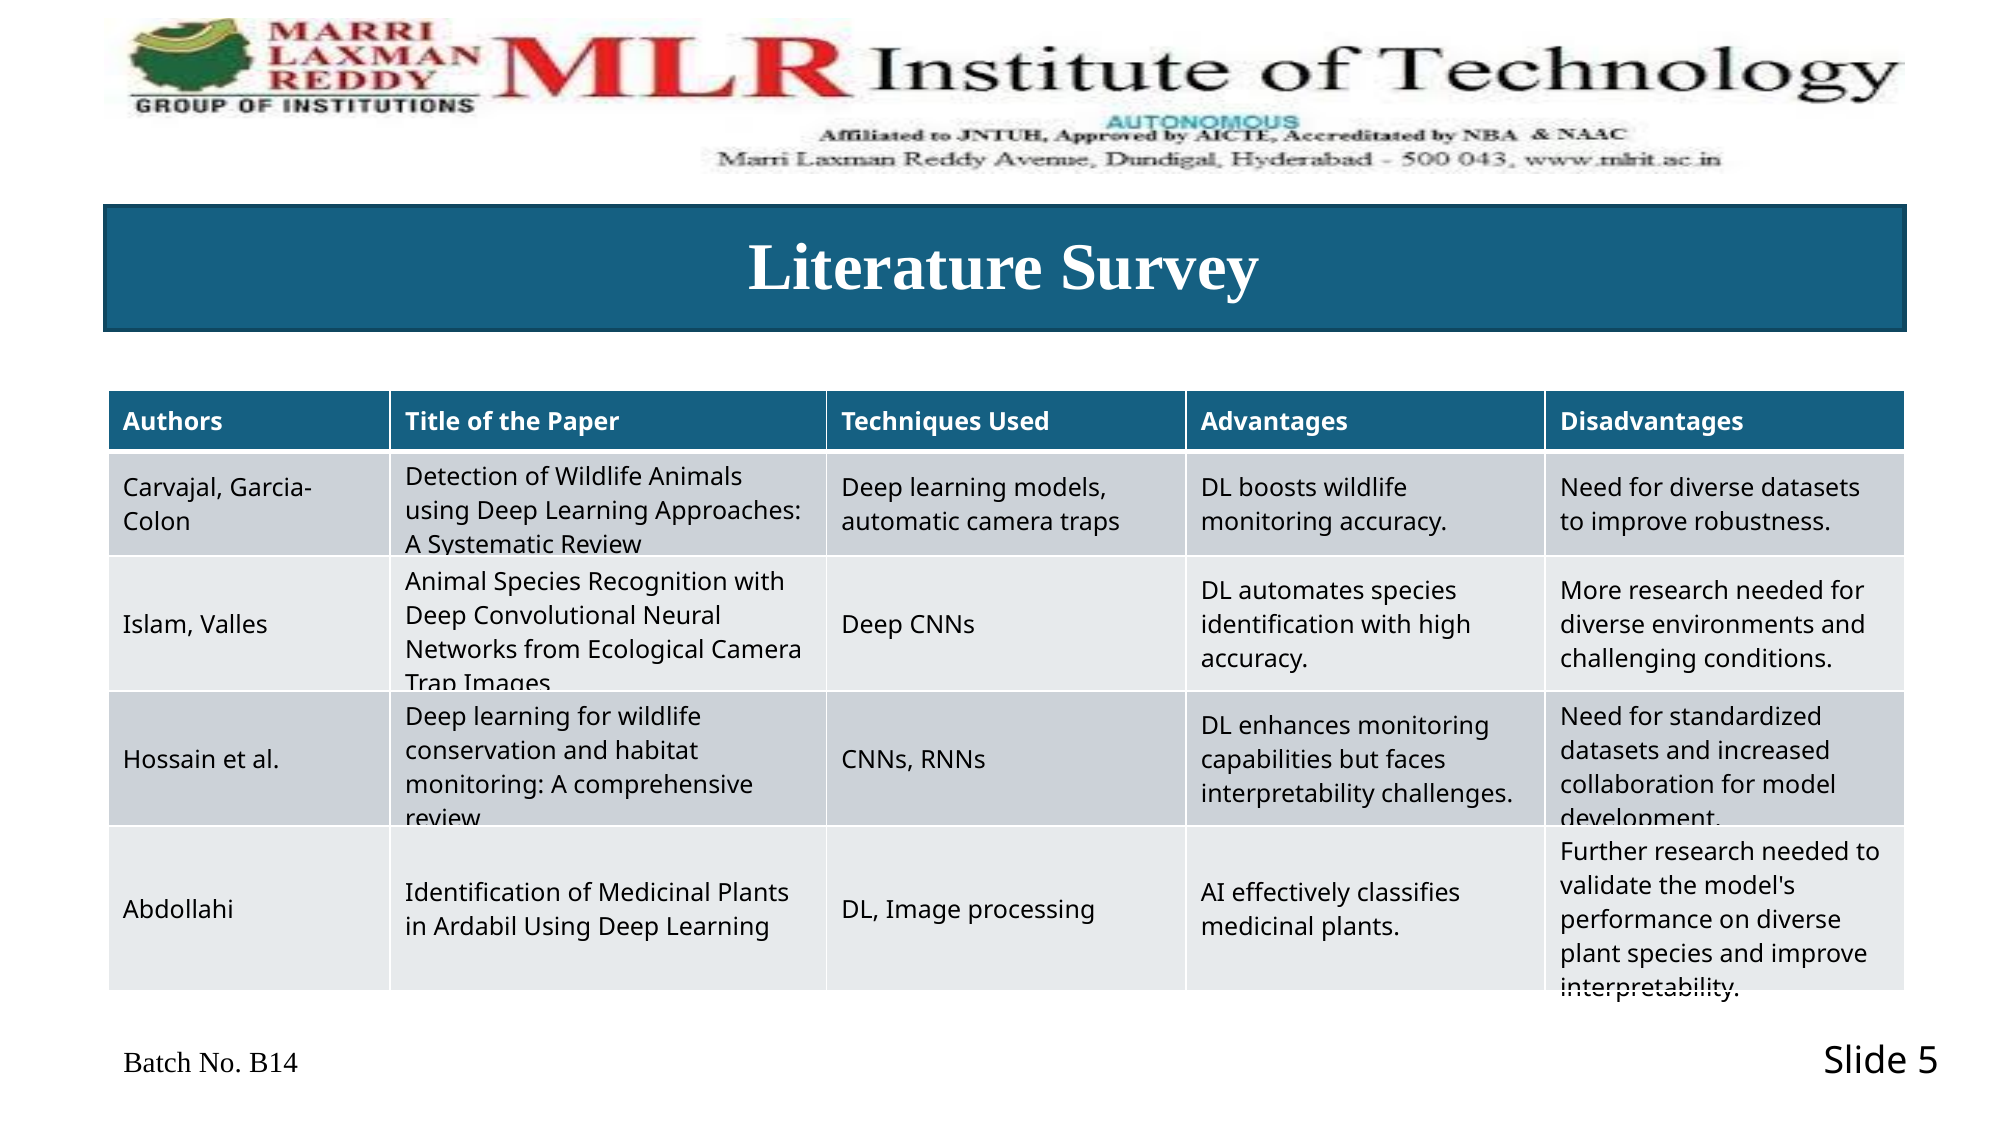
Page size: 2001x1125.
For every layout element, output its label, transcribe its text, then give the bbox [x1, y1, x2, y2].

picture [104, 17, 1906, 175]
table_header Techniques Used [827, 391, 1185, 449]
table_cell DL enhances monitoring capabilities but faces interpretability challenges. [1187, 692, 1544, 825]
table_header Title of the Paper [391, 391, 826, 449]
table_cell Animal Species Recognition with Deep Convolutional Neural Networks from Ecological Camera Trap Images [391, 557, 826, 690]
table_cell Deep learning models, automatic camera traps [827, 454, 1185, 555]
table_cell DL, Image processing [827, 827, 1185, 990]
table_cell Abdollahi [109, 827, 389, 990]
table_cell Need for standardized datasets and increased collaboration for model development. [1546, 692, 1904, 825]
table_cell Deep CNNs [827, 557, 1185, 690]
table_header Advantages [1187, 391, 1544, 449]
table_cell Hossain et al. [109, 692, 389, 825]
table_cell Detection of Wildlife Animals using Deep Learning Approaches: A Systematic Review [391, 454, 826, 555]
table_header Disadvantages [1546, 391, 1904, 449]
table_cell Carvajal, Garcia-Colon [109, 454, 389, 555]
table_cell Deep learning for wildlife conservation and habitat monitoring: A comprehensive review [391, 692, 826, 825]
table_cell Identification of Medicinal Plants in Ardabil Using Deep Learning [391, 827, 826, 990]
table_cell CNNs, RNNs [827, 692, 1185, 825]
table_cell Further research needed to validate the model's performance on diverse plant species and improve interpretability. [1546, 827, 1904, 990]
table_cell AI effectively classifies medicinal plants. [1187, 827, 1544, 990]
table_cell Need for diverse datasets to improve robustness. [1546, 454, 1904, 555]
title Literature Survey [103, 204, 1906, 332]
table_header Authors [109, 391, 389, 449]
text_box Batch No. B14 [108, 1036, 314, 1086]
text_box Slide 5 [1808, 1028, 1966, 1089]
table_cell DL boosts wildlife monitoring accuracy. [1187, 454, 1544, 555]
table_cell Islam, Valles [109, 557, 389, 690]
table_cell More research needed for diverse environments and challenging conditions. [1546, 557, 1904, 690]
table_cell DL automates species identification with high accuracy. [1187, 557, 1544, 690]
